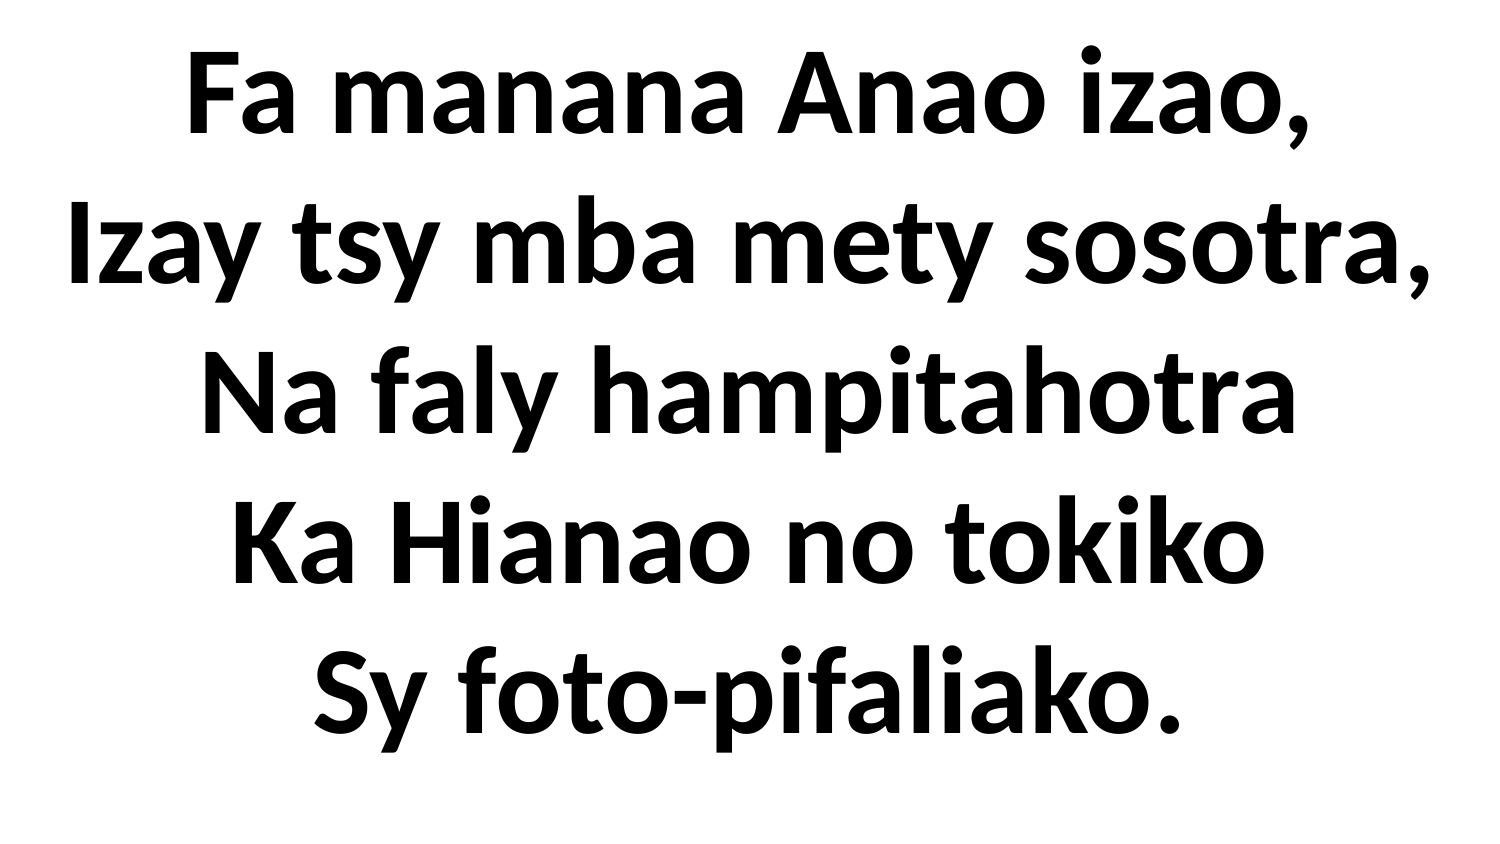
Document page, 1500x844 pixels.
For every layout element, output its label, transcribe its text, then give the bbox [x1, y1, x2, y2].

title Fa manana Anao izao, Izay tsy mba mety sosotra, Na faly hampitahotra Ka Hianao no tokiko Sy foto-pifaliako. [0, 285, 1500, 481]
